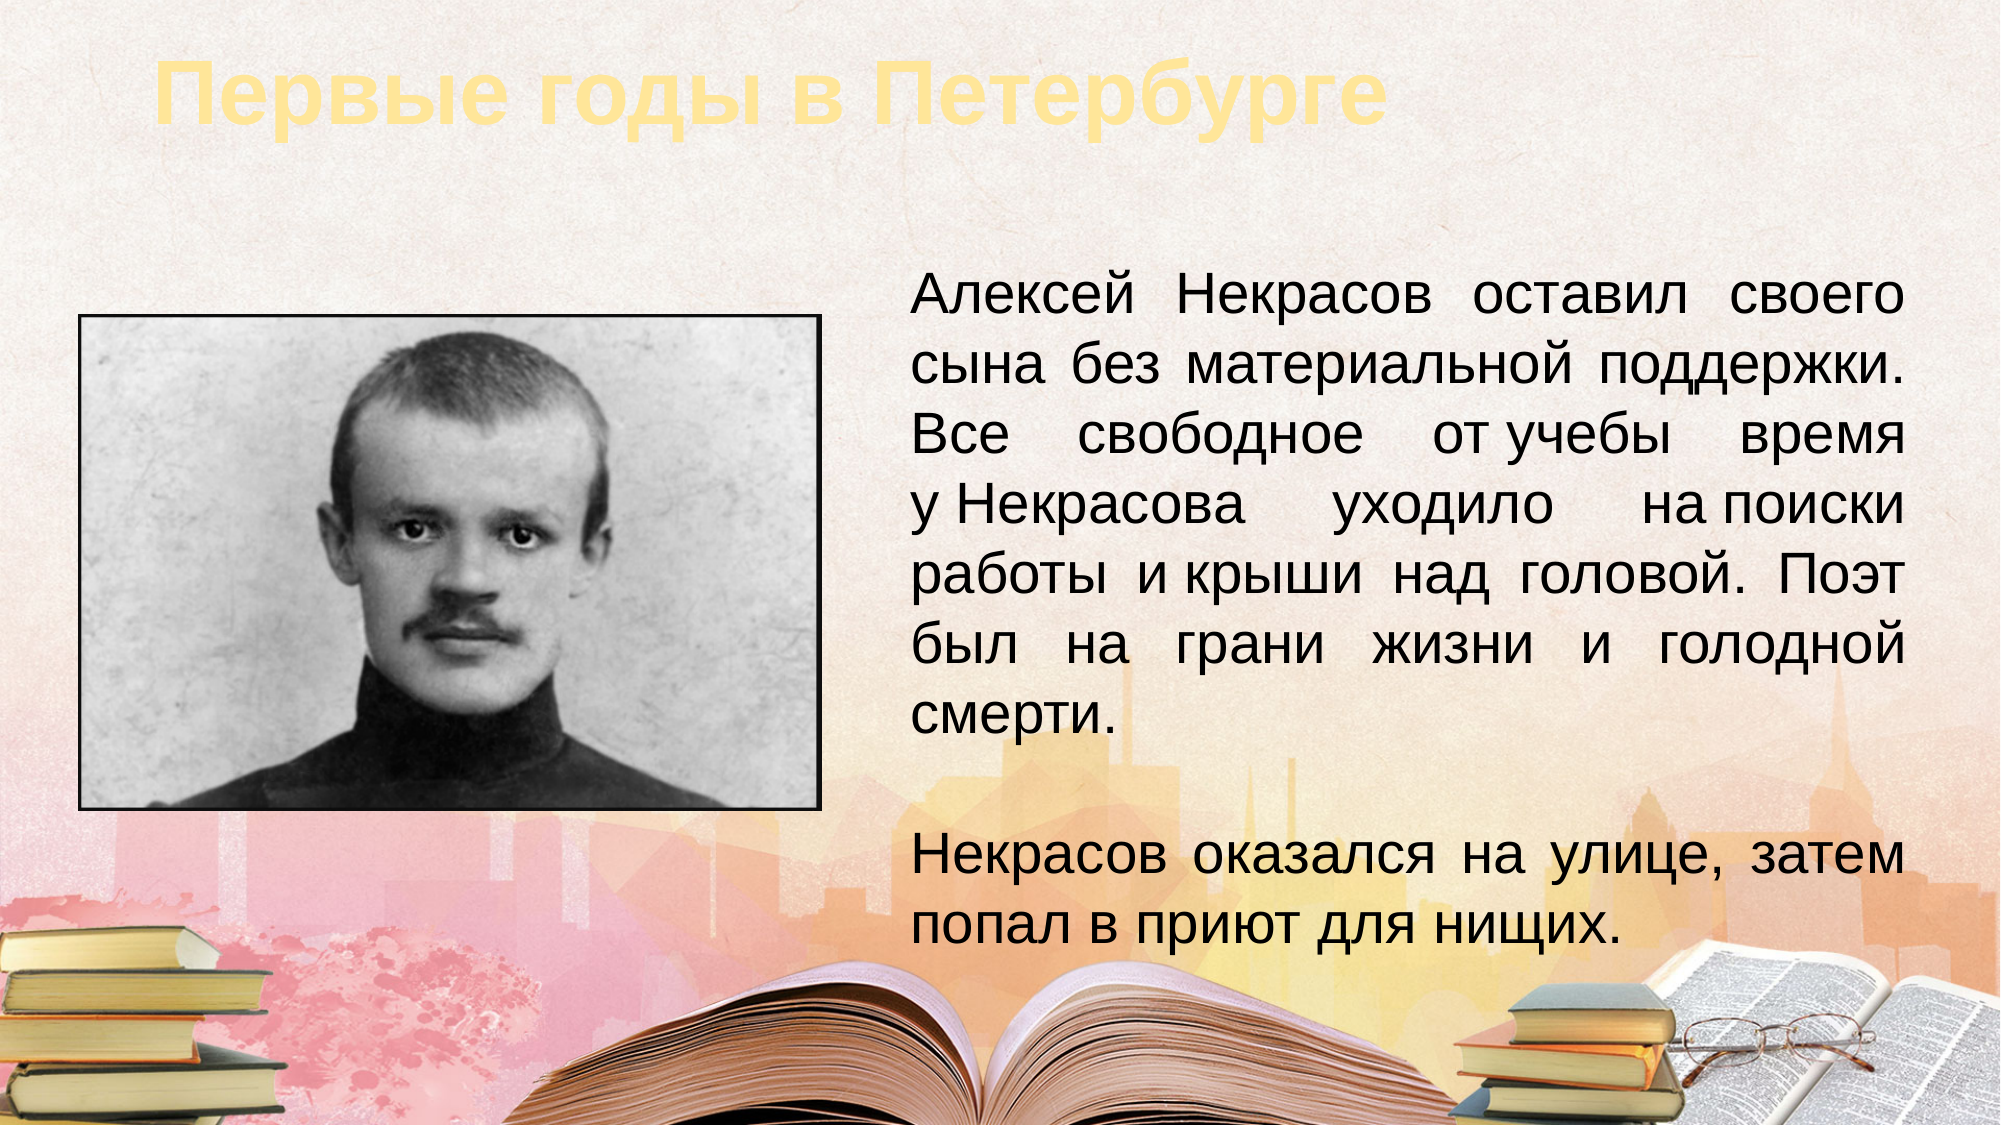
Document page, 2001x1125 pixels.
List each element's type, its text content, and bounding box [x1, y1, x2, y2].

text_box Алексей Некрасов оставил своего сына без материальной поддержки. Все свободное от учебы время у Некрасова уходило на поиски работы и крыши над головой. Поэт был на грани жизни и голодной смерти. Некрасов оказался на улице, затем попал в приют для нищих. [895, 247, 1922, 963]
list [78, 314, 822, 811]
title Первые годы в Петербурге [137, 21, 1848, 169]
picture [0, 0, 2001, 1125]
